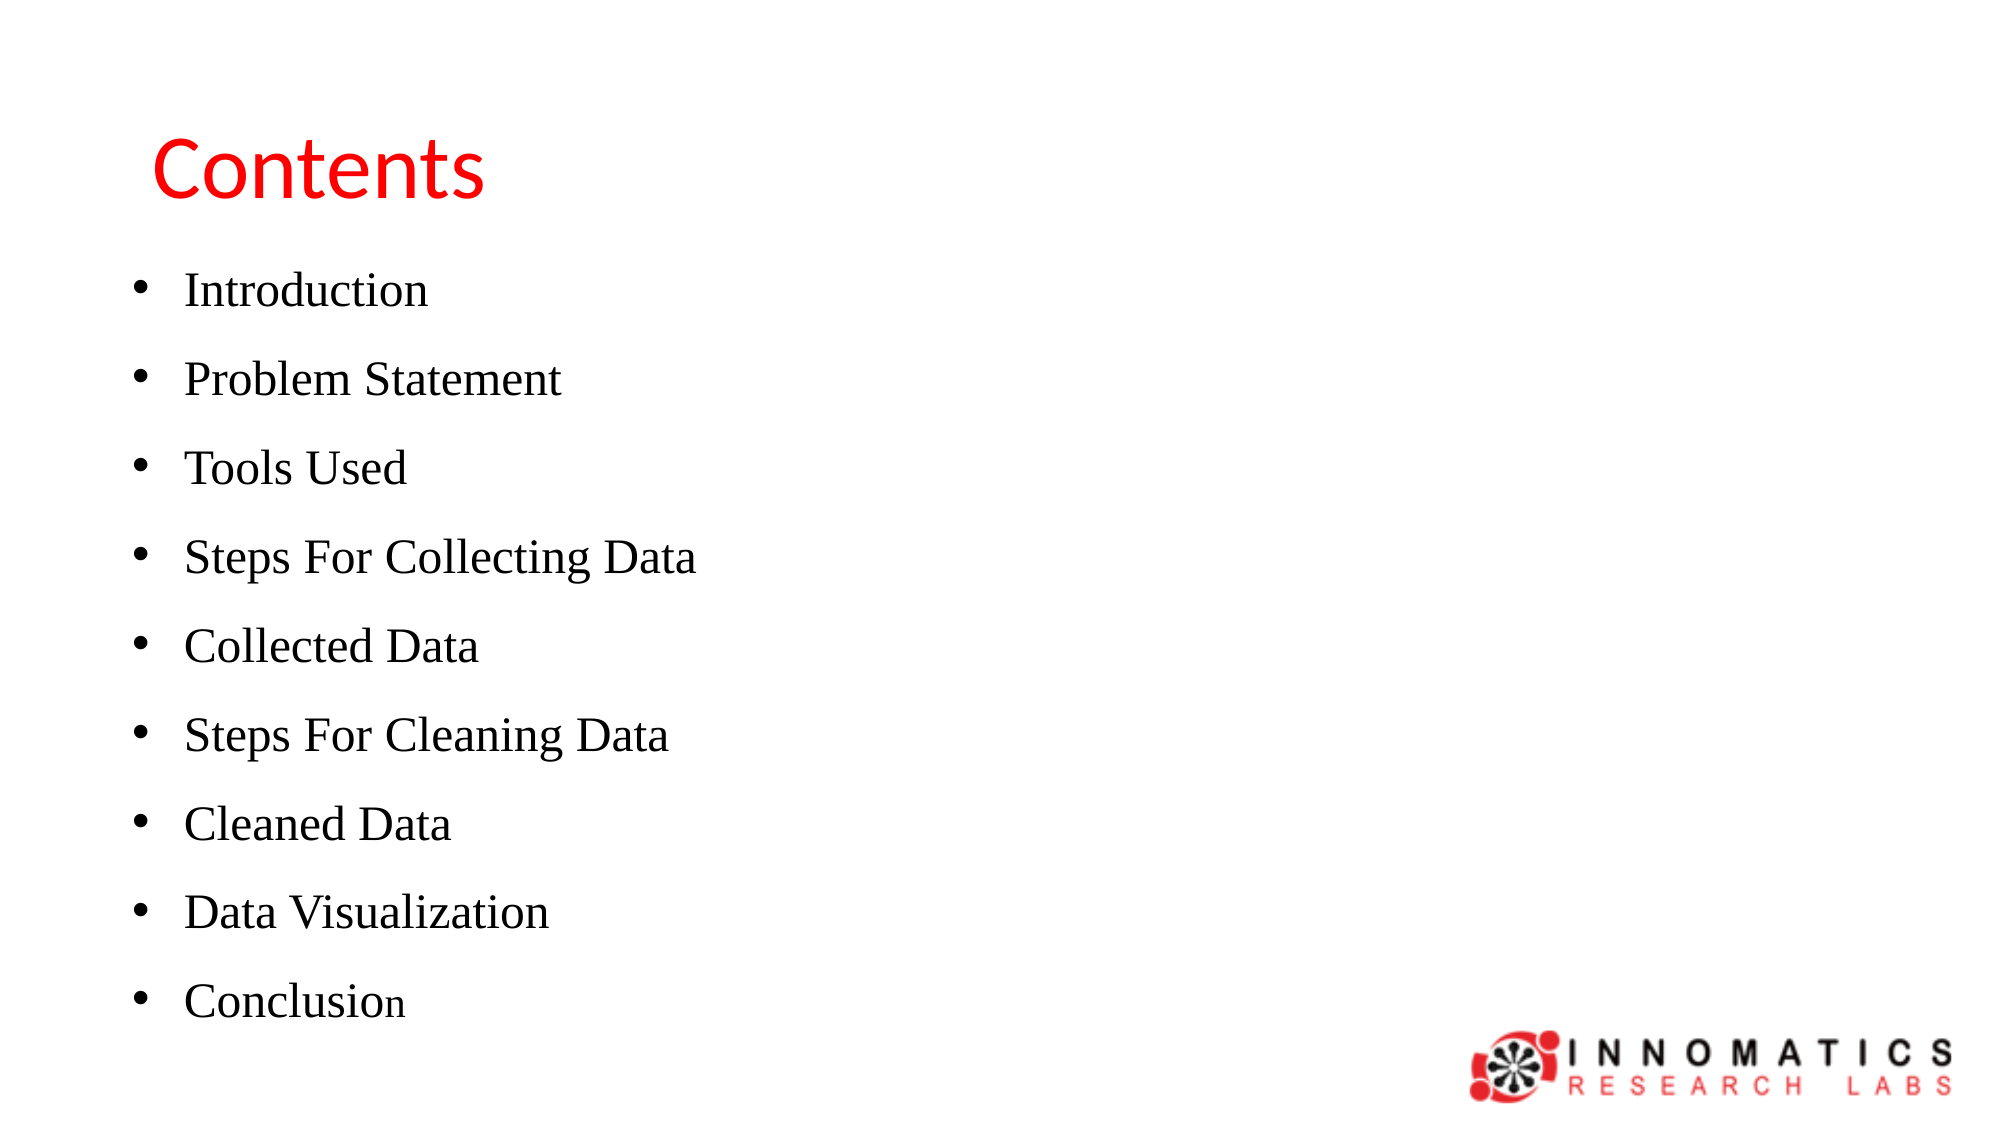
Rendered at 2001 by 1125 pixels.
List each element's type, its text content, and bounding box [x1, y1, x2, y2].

title Contents [137, 59, 1863, 237]
picture [1445, 1014, 1975, 1125]
list Introduction Problem Statement Tools Used Steps For Collecting Data Collected Data Steps For Cleaning Data Cleaned Data Data Visualization Conclusion [99, 237, 1875, 1039]
